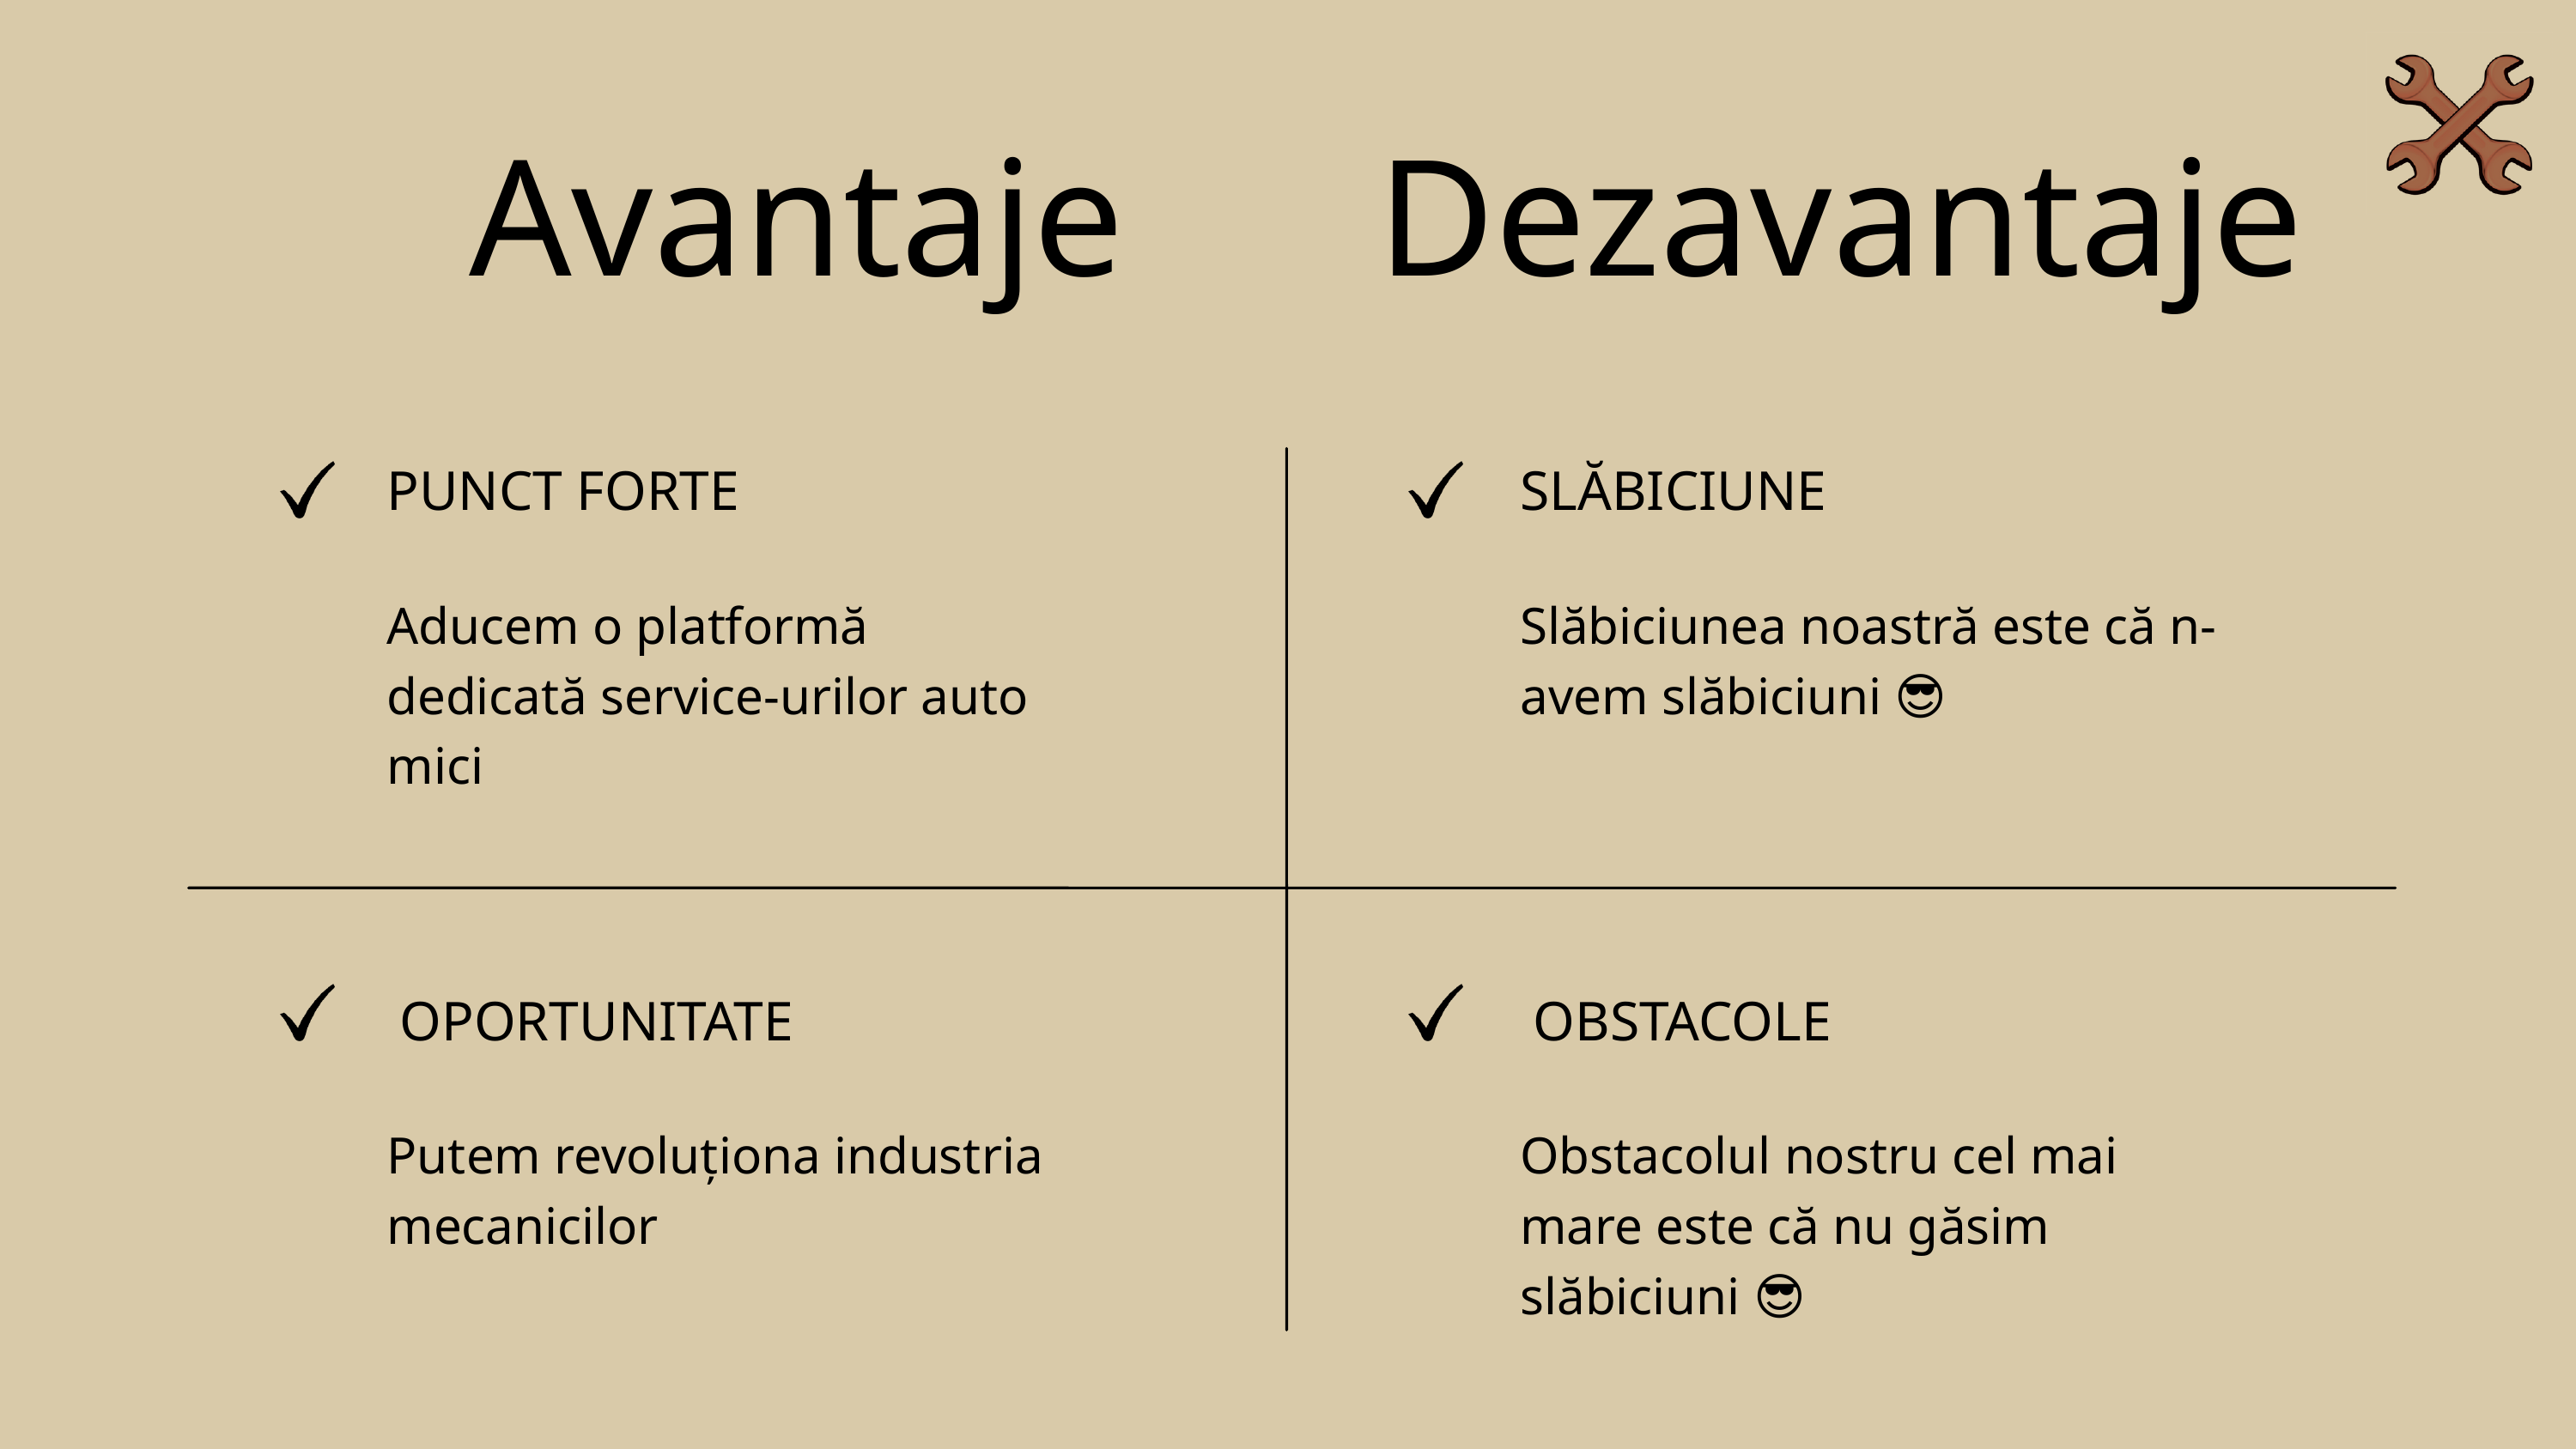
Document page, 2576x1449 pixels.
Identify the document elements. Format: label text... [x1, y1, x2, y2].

text_box Dezavantaje [1303, 147, 2379, 309]
text_box OBSTACOLE [1533, 997, 1966, 1052]
picture [279, 984, 335, 1041]
text_box PUNCT FORTE [386, 468, 901, 522]
text_box Obstacolul nostru cel mai mare este că nu găsim slăbiciuni 😎 [1520, 1113, 2162, 1325]
text_box SLĂBICIUNE [1520, 468, 2023, 522]
picture [279, 460, 335, 518]
text_box Aducem o platformă dedicată service-urilor auto mici [386, 584, 1083, 795]
text_box Putem revoluționa industria mecanicilor [386, 1113, 1083, 1254]
picture [1408, 984, 1464, 1041]
text_box Slăbiciunea noastră este că n-avem slăbiciuni 😎 [1520, 584, 2272, 724]
text_box OPORTUNITATE [399, 997, 888, 1052]
picture [1408, 460, 1464, 518]
picture [2366, 32, 2553, 215]
text_box Avantaje [344, 147, 1125, 309]
